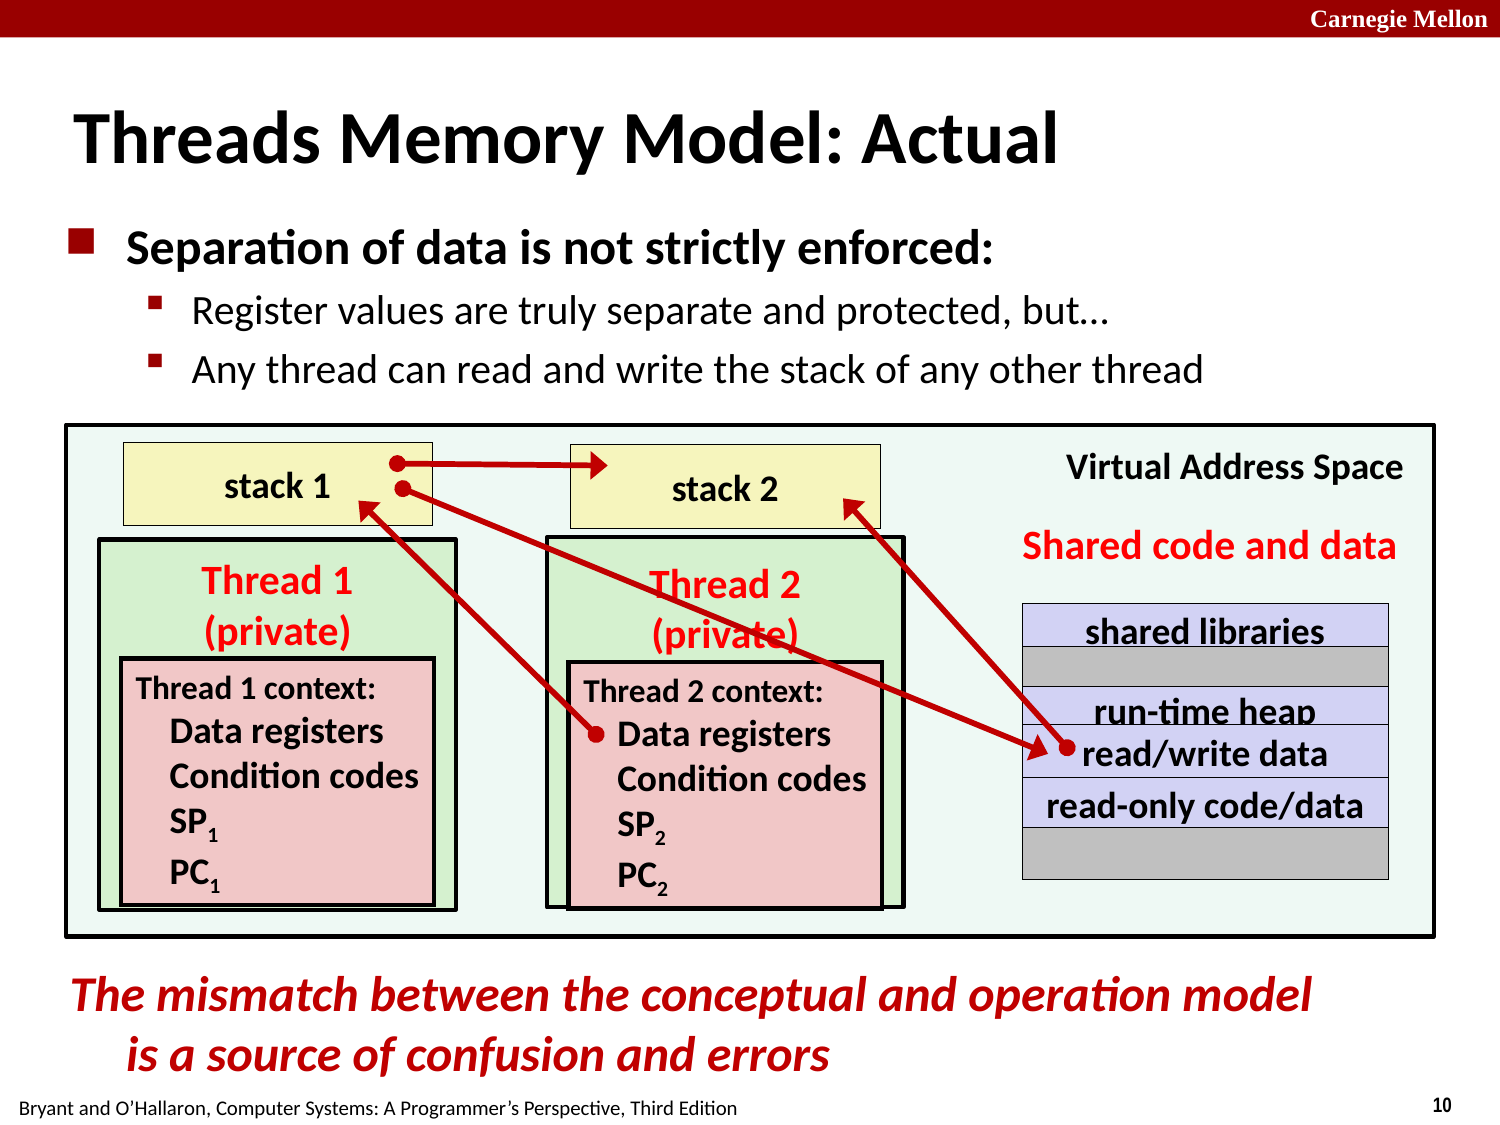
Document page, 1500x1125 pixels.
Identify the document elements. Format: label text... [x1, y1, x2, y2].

text_box [66, 424, 1434, 937]
text_box Thread 1 (private) [186, 545, 353, 661]
text_box Thread 2 context: Data registers Condition codes SP2 PC2 [568, 761, 882, 909]
text_box Thread 1 context: Data registers Condition codes SP1 PC1 [120, 658, 435, 906]
text_box [99, 539, 456, 910]
text_box [882, 761, 904, 908]
text_box Shared code and data [1072, 510, 1413, 576]
title Threads Memory Model: Actual [58, 71, 1305, 197]
text_box Virtual Address Space [1037, 434, 1428, 495]
list Separation of data is not strictly enforced: Register values are truly separate and protected, but… Any thread can read and write the stack of any other thread The mismatch between the conceptual and operation model is a source of confusion and errors [54, 207, 1401, 533]
text_box stack 1 [122, 442, 433, 526]
text_box [547, 761, 568, 908]
text_box stack 2 [570, 444, 880, 462]
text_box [358, 463, 1068, 755]
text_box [1021, 602, 1389, 880]
